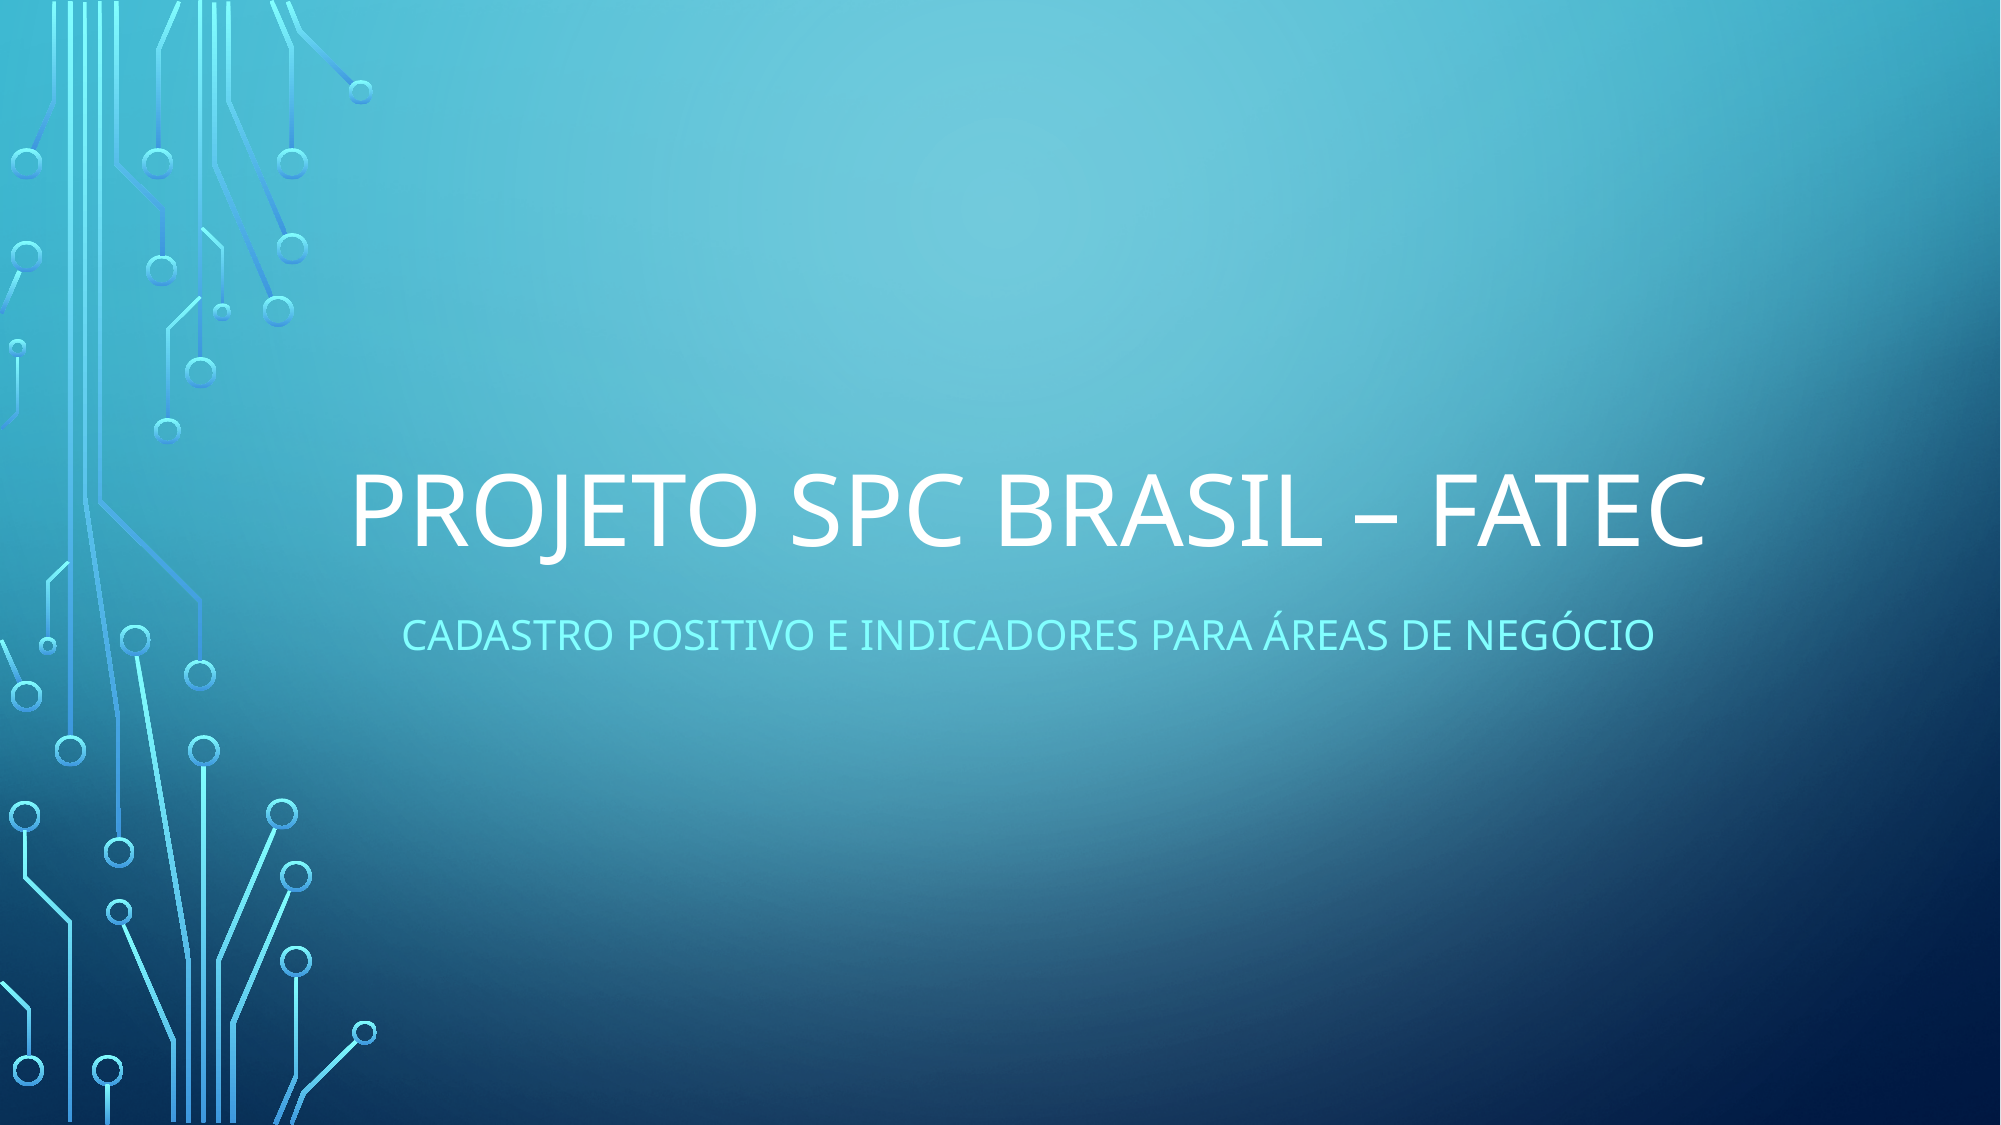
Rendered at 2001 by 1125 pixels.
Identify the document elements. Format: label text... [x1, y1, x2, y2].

title Projeto spc brasil – fatec [307, 184, 1750, 576]
subtitle Cadastro positivo e indicadores para áreas de negócio [307, 590, 1750, 863]
